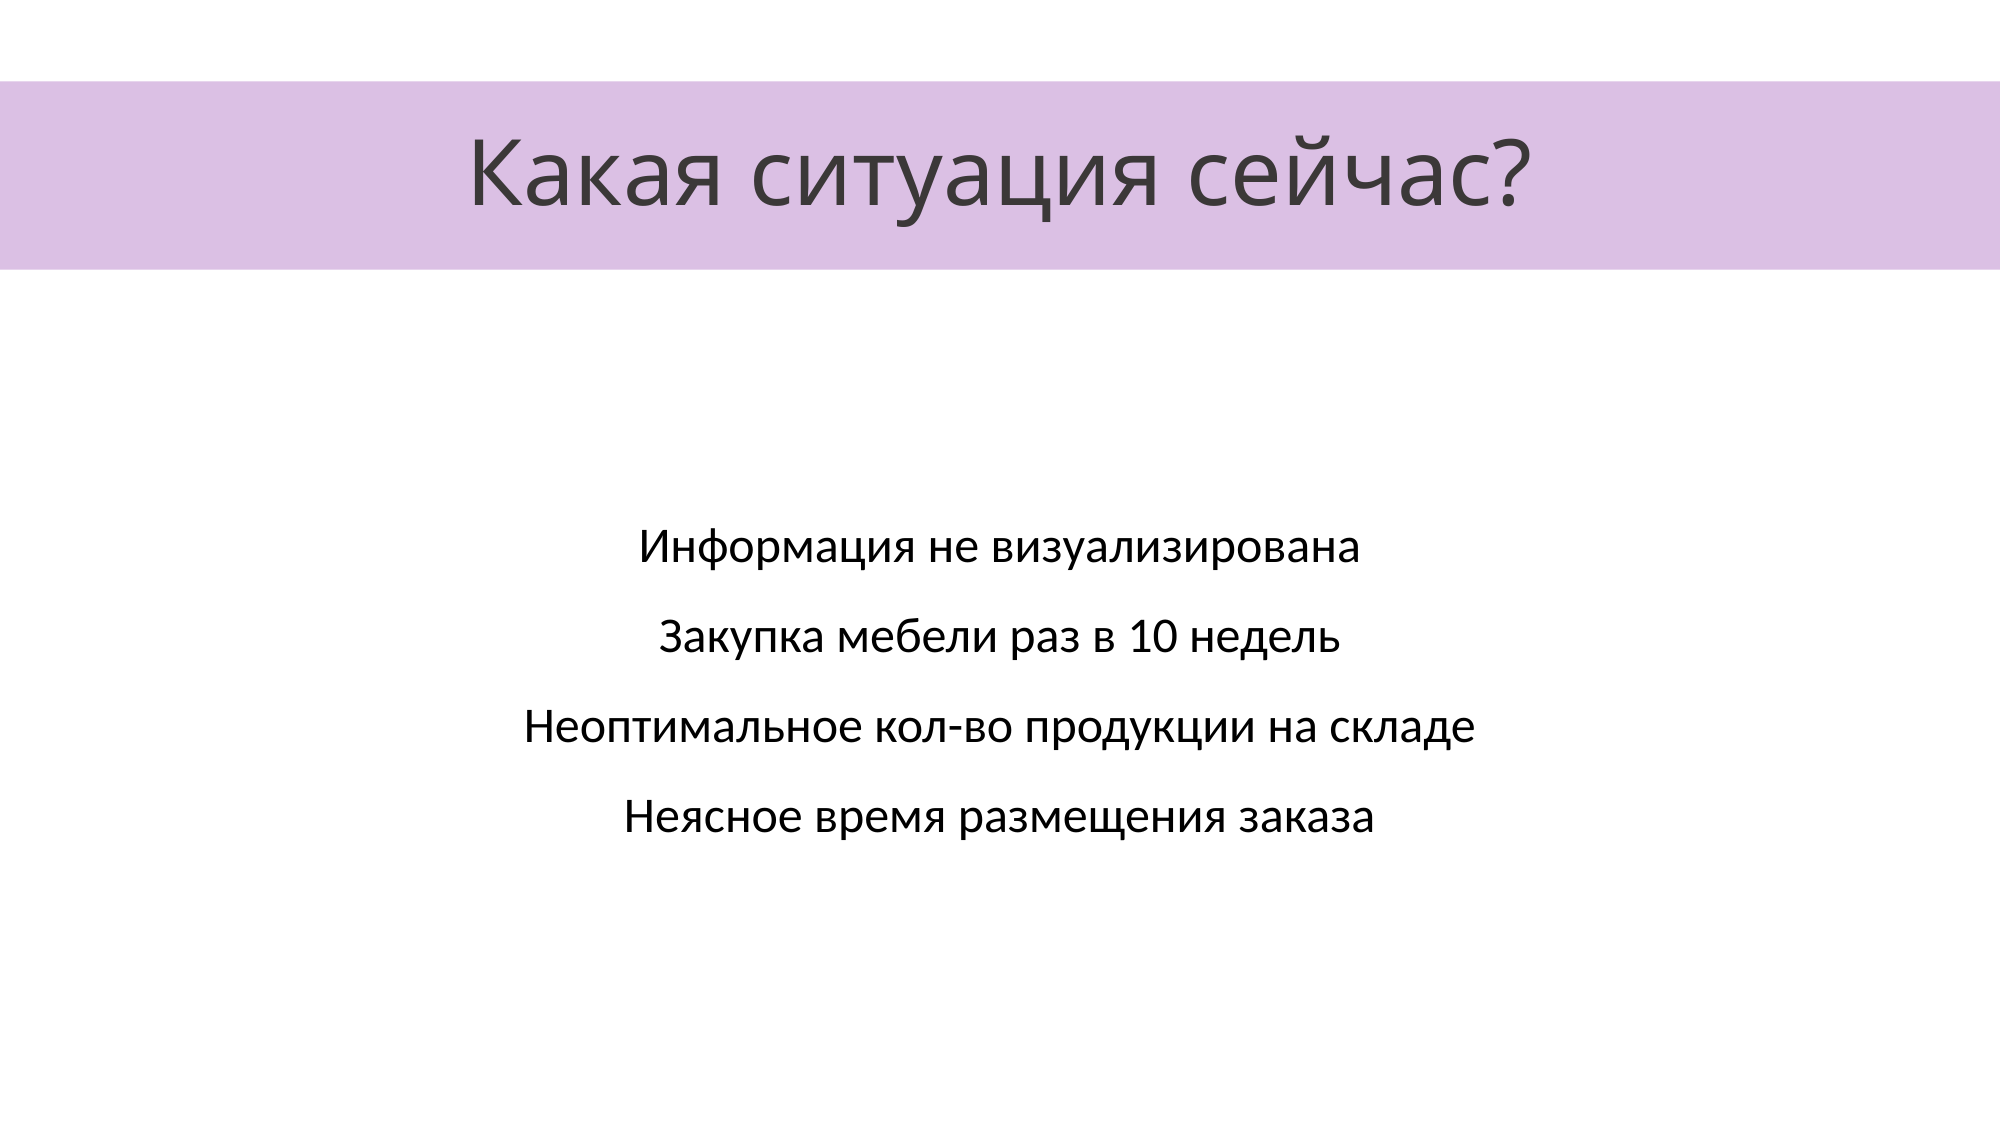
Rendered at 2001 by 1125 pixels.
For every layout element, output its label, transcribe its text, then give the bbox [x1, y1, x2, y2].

text_box Какая ситуация сейчас? [0, 81, 2000, 270]
text_box Информация не визуализирована Закупка мебели раз в 10 недель Неоптимальное кол-во продукции на складе Неясное время размещения заказа [346, 474, 1654, 850]
